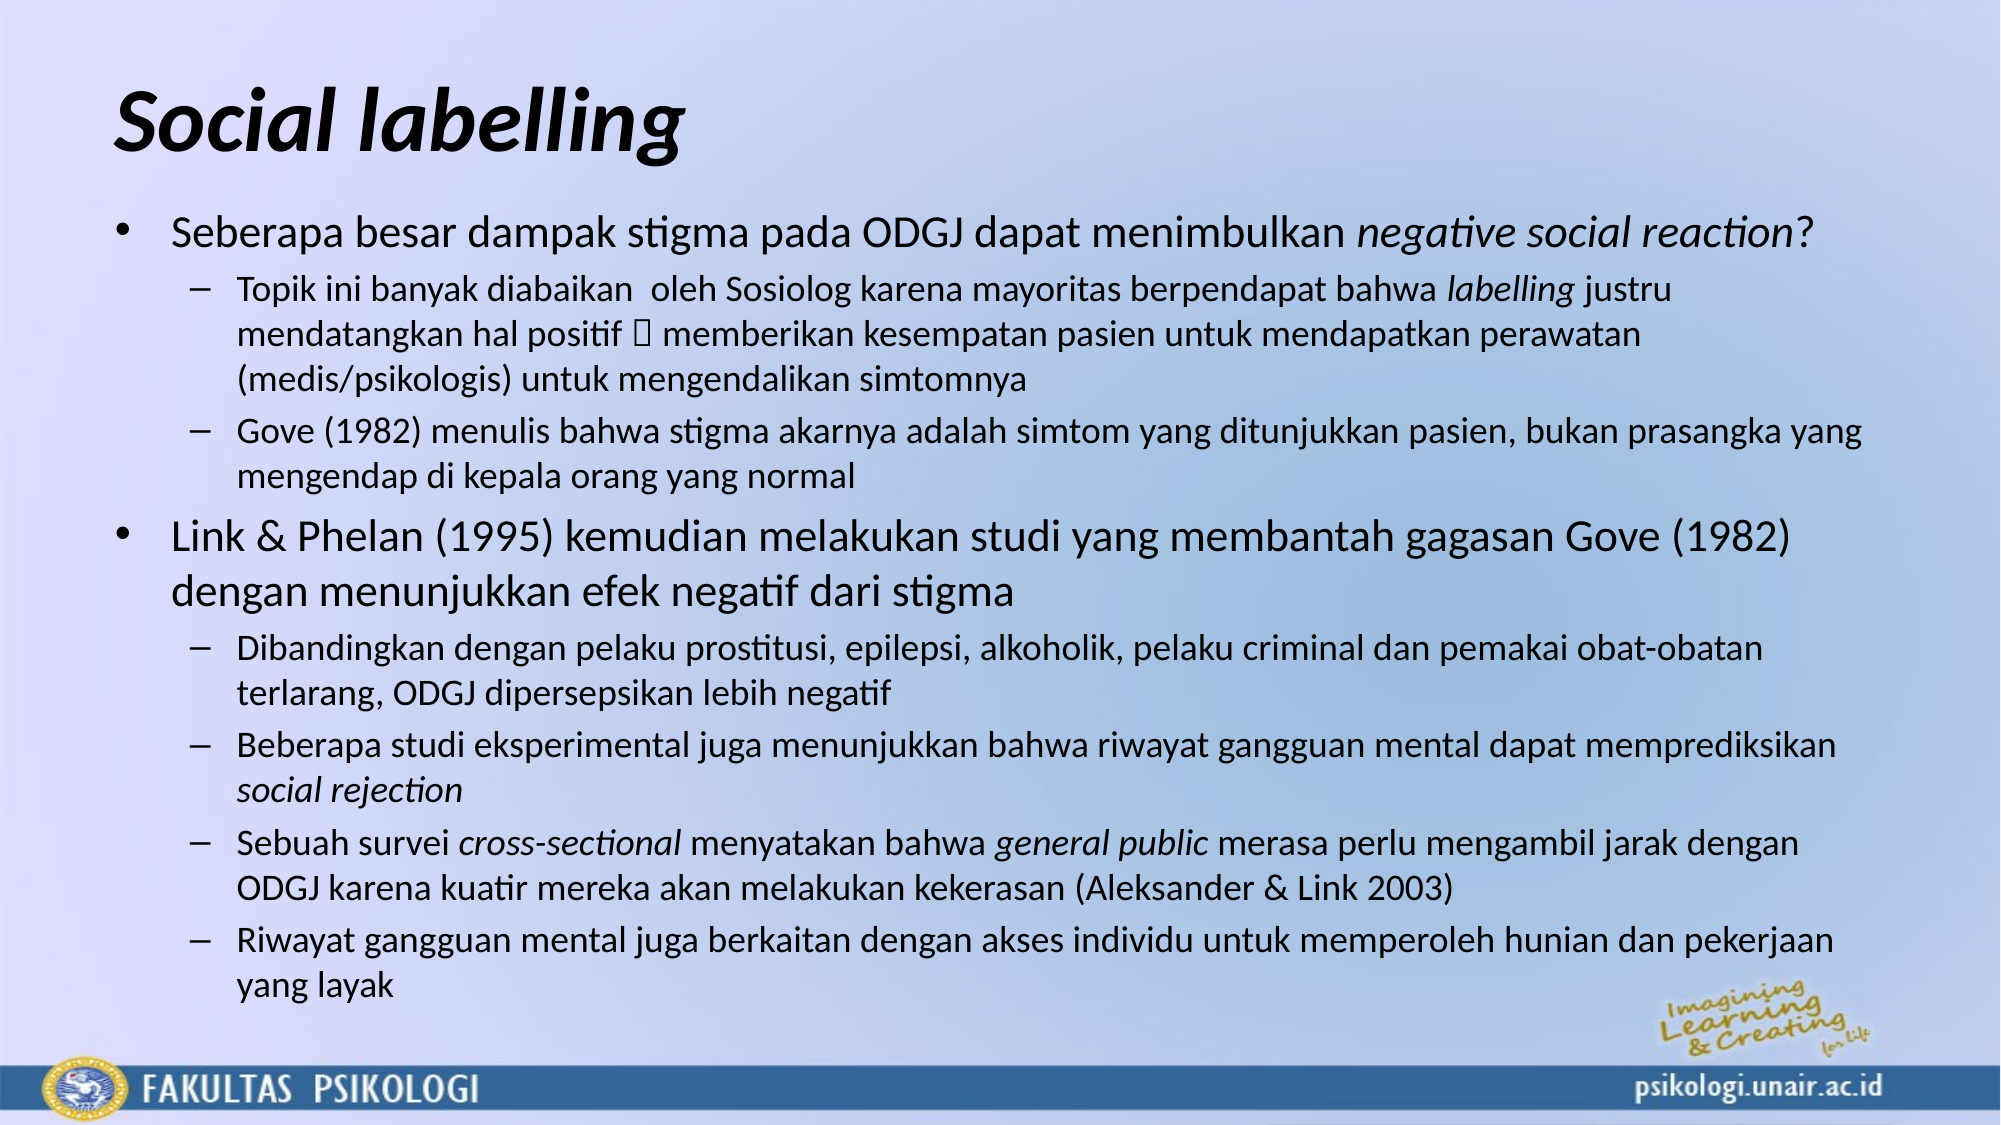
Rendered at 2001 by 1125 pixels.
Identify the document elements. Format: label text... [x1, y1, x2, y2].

list Seberapa besar dampak stigma pada ODGJ dapat menimbulkan negative social reaction? Topik ini banyak diabaikan oleh Sosiolog karena mayoritas berpendapat bahwa labelling justru mendatangkan hal positif  memberikan kesempatan pasien untuk mendapatkan perawatan (medis/psikologis) untuk mengendalikan simtomnya Gove (1982) menulis bahwa stigma akarnya adalah simtom yang ditunjukkan pasien, bukan prasangka yang mengendap di kepala orang yang normal Link & Phelan (1995) kemudian melakukan studi yang membantah gagasan Gove (1982) dengan menunjukkan efek negatif dari stigma Dibandingkan dengan pelaku prostitusi, epilepsi, alkoholik, pelaku criminal dan pemakai obat-obatan terlarang, ODGJ dipersepsikan lebih negatif Beberapa studi eksperimental juga menunjukkan bahwa riwayat gangguan mental dapat memprediksikan social rejection Sebuah survei cross-sectional menyatakan bahwa general public merasa perlu mengambil jarak dengan ODGJ karena kuatir mereka akan melakukan kekerasan (Aleksander & Link 2003) Riwayat gangguan mental juga berkaitan dengan akses individu untuk memperoleh hunian dan pekerjaan yang layak [99, 193, 1900, 937]
picture [0, 0, 2001, 1125]
title Social labelling [99, 36, 1900, 193]
